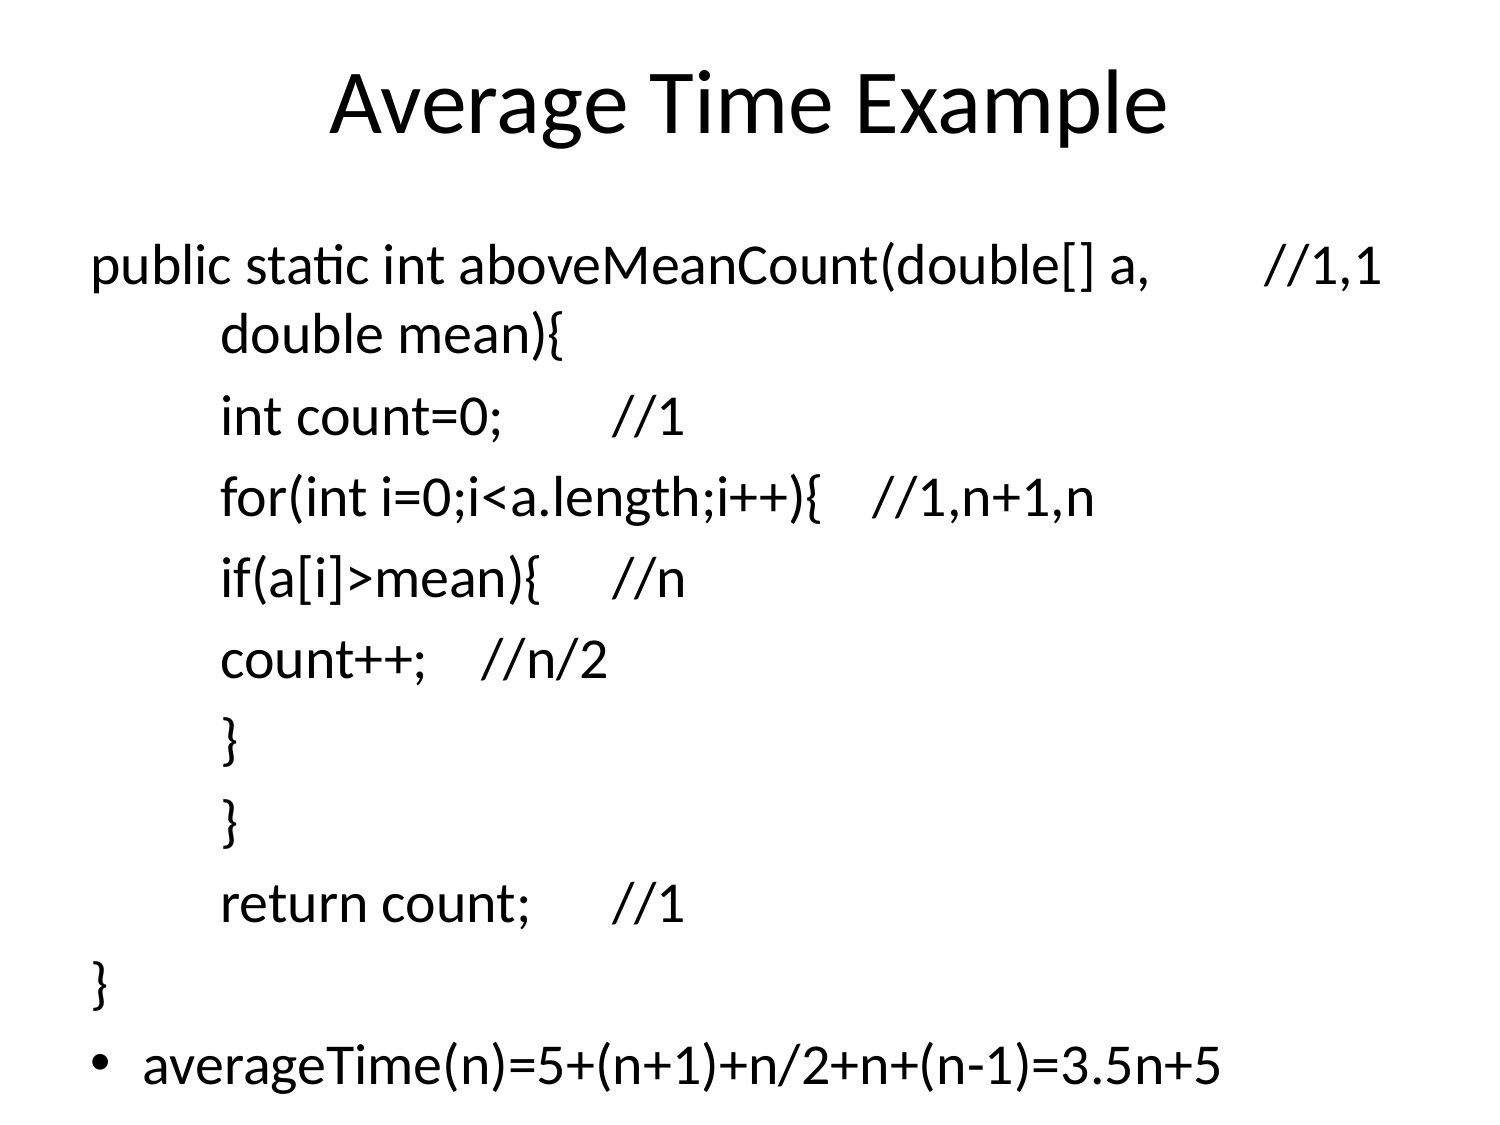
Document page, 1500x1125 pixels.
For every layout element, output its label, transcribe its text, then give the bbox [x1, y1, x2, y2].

title Average Time Example [75, 3, 1425, 137]
list public static int aboveMeanCount(double[] a, //1,1 double mean){ int count=0; //1 for(int i=0;i<a.length;i++){ //1,n+1,n if(a[i]>mean){ //n count++; //n/2 } } return count; //1 } averageTime(n)=5+(n+1)+n/2+n+(n-1)=3.5n+5 [75, 137, 1425, 1113]
